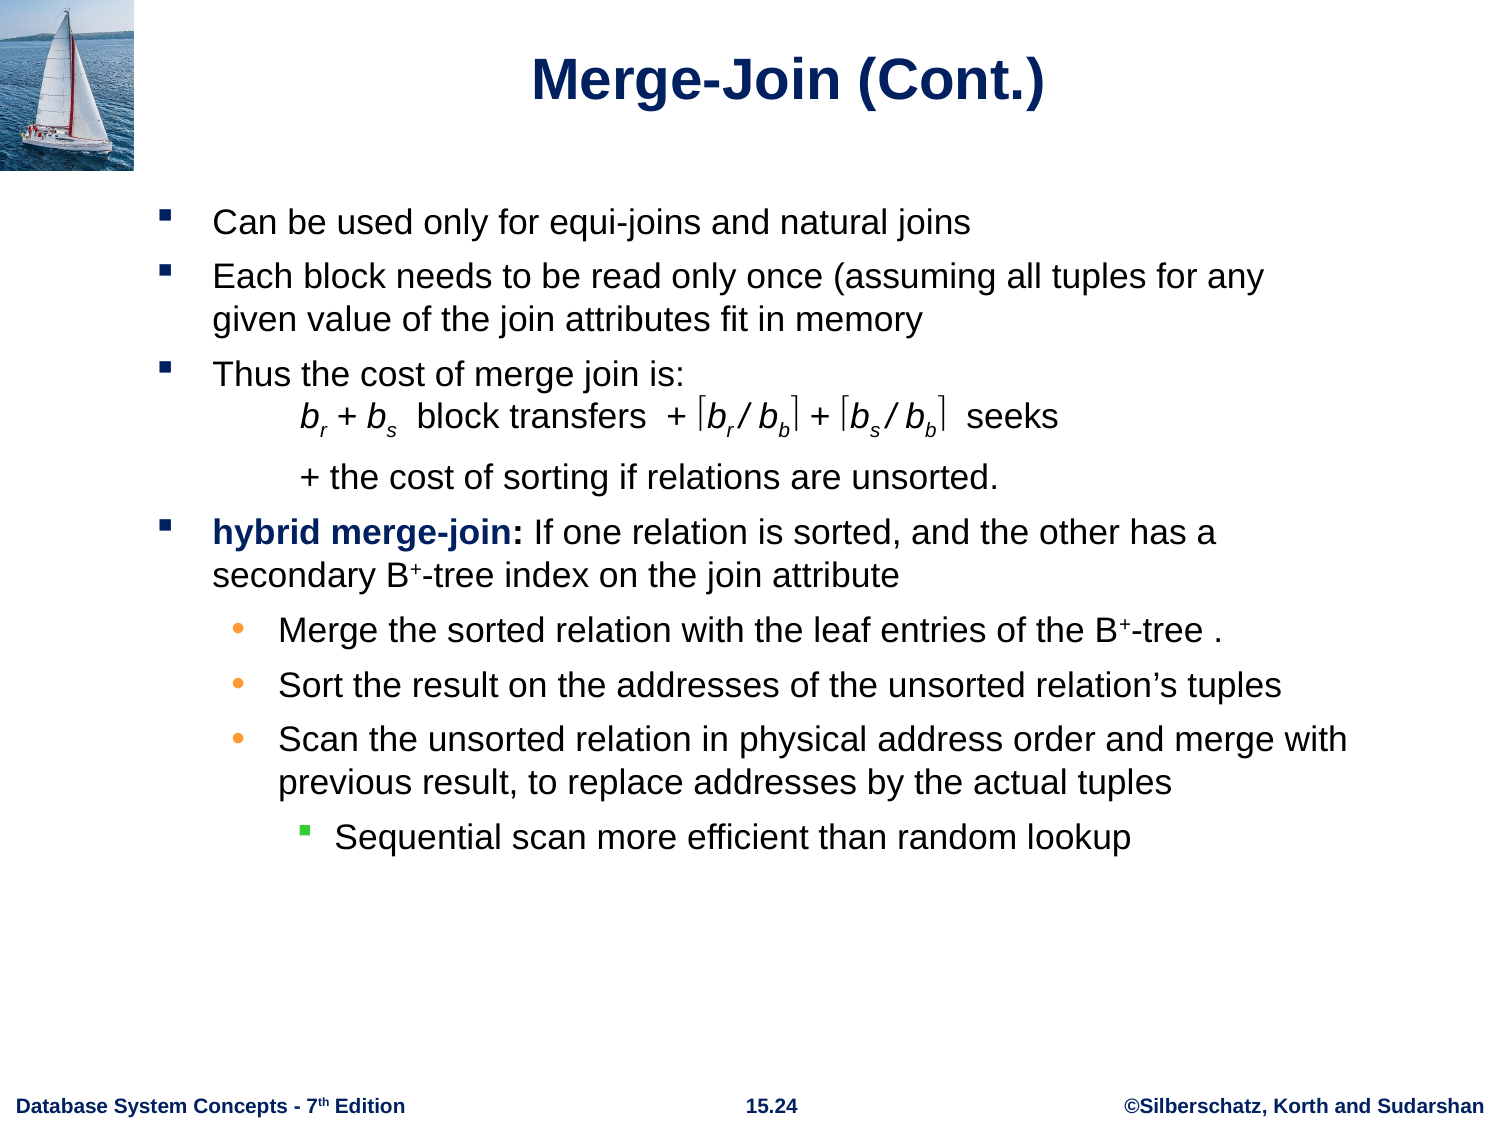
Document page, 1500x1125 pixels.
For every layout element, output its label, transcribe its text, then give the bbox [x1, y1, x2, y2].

title Merge-Join (Cont.) [125, 18, 1452, 120]
picture [0, 0, 134, 171]
list Can be used only for equi-joins and natural joins Each block needs to be read only once (assuming all tuples for any given value of the join attributes fit in memory Thus the cost of merge join is: br + bs block transfers + br / bb + bs / bb seeks + the cost of sorting if relations are unsorted. hybrid merge-join: If one relation is sorted, and the other has a secondary B+-tree index on the join attribute Merge the sorted relation with the leaf entries of the B+-tree . Sort the result on the addresses of the unsorted relation’s tuples Scan the unsorted relation in physical address order and merge with previous result, to replace addresses by the actual tuples Sequential scan more efficient than random lookup [141, 191, 1366, 896]
